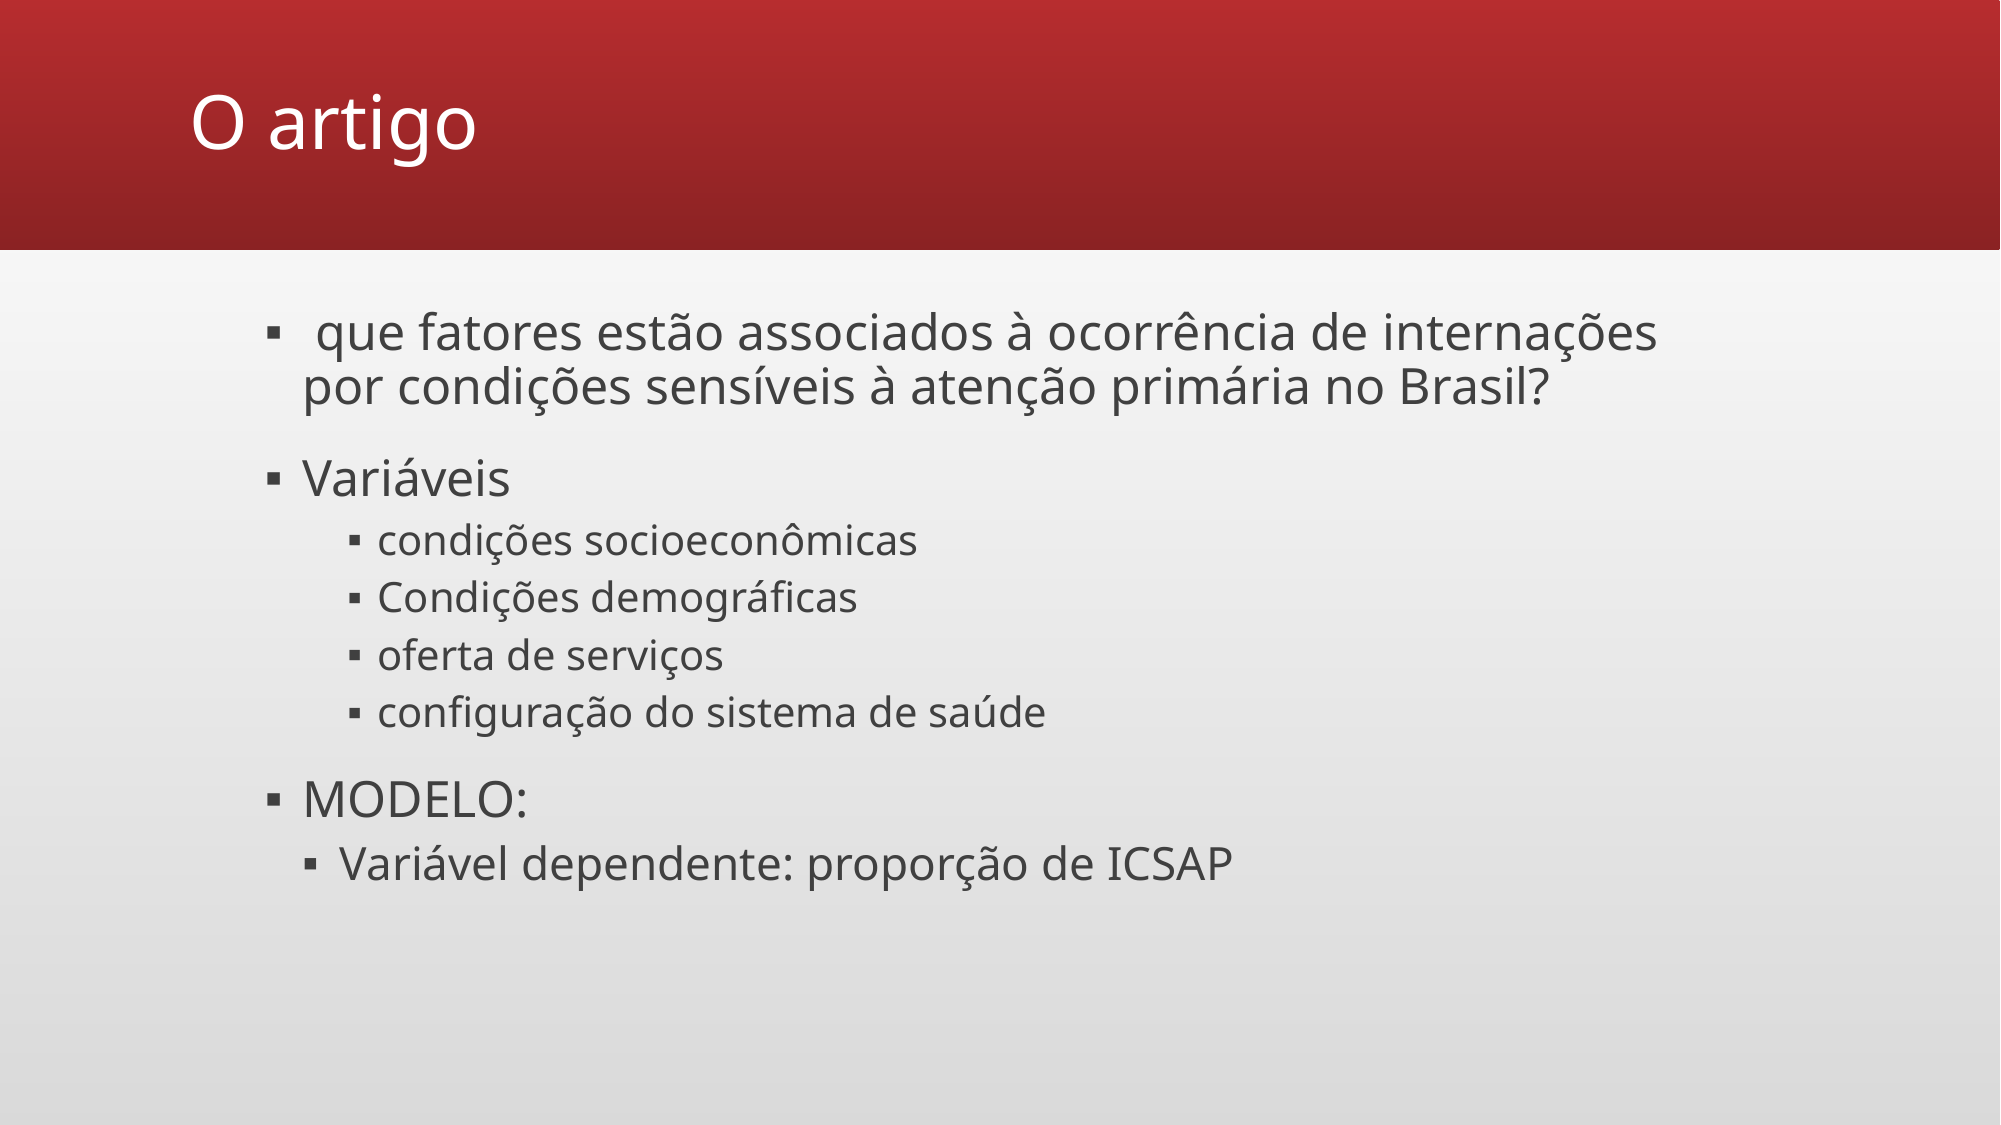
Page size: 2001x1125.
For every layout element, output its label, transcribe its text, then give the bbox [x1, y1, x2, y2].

title O artigo [174, 16, 1825, 234]
list que fatores estão associados à ocorrência de internações por condições sensíveis à atenção primária no Brasil? Variáveis condições socioeconômicas Condições demográficas oferta de serviços configuração do sistema de saúde MODELO: Variável dependente: proporção de ICSAP [249, 299, 1750, 1050]
